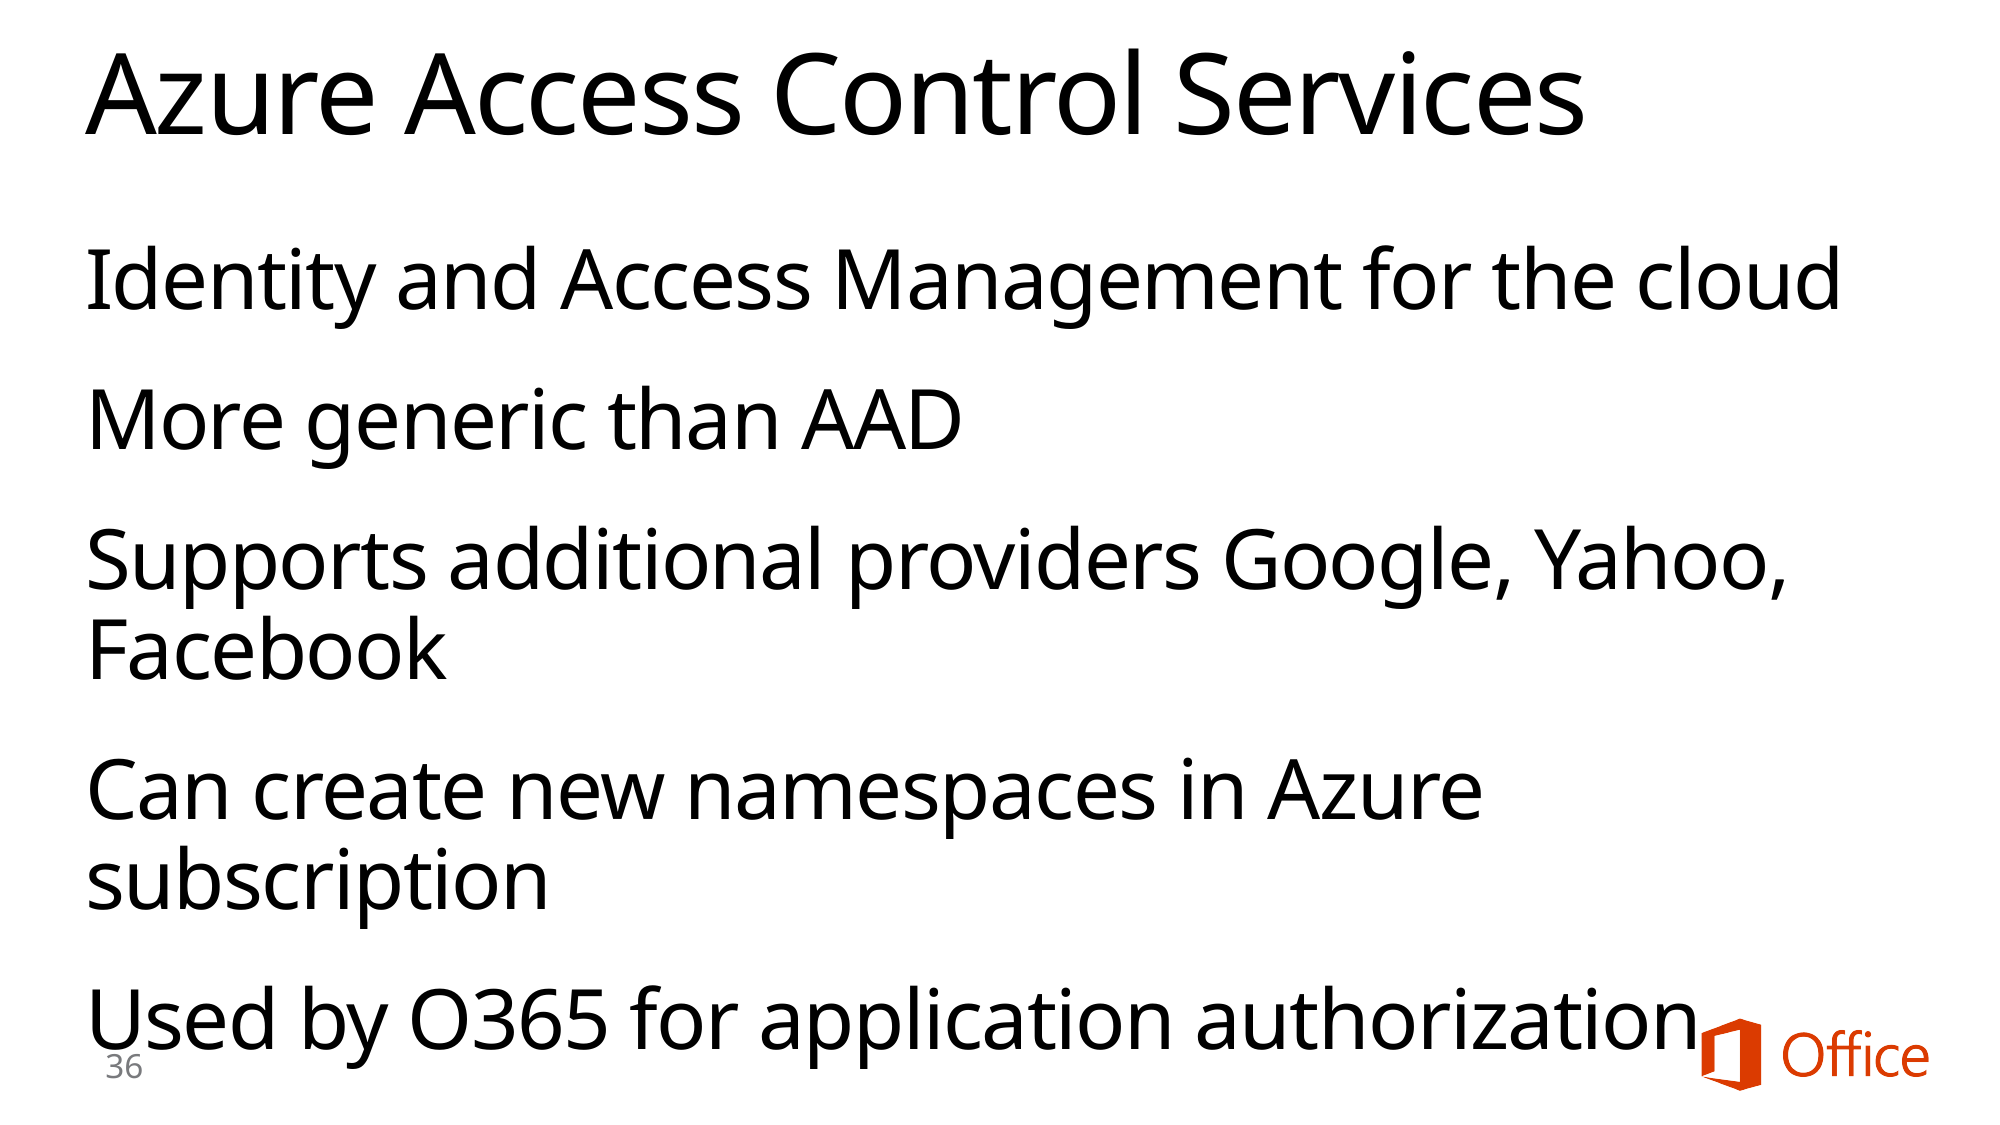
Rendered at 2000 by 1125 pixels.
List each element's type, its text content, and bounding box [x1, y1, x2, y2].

picture [1670, 987, 1960, 1122]
title Azure Access Control Services [85, 37, 1914, 161]
list Identity and Access Management for the cloud More generic than AAD Supports additional providers Google, Yahoo, Facebook Can create new namespaces in Azure subscription Used by O365 for application authorization [85, 237, 1914, 1033]
slide_number 36 [85, 1049, 178, 1086]
